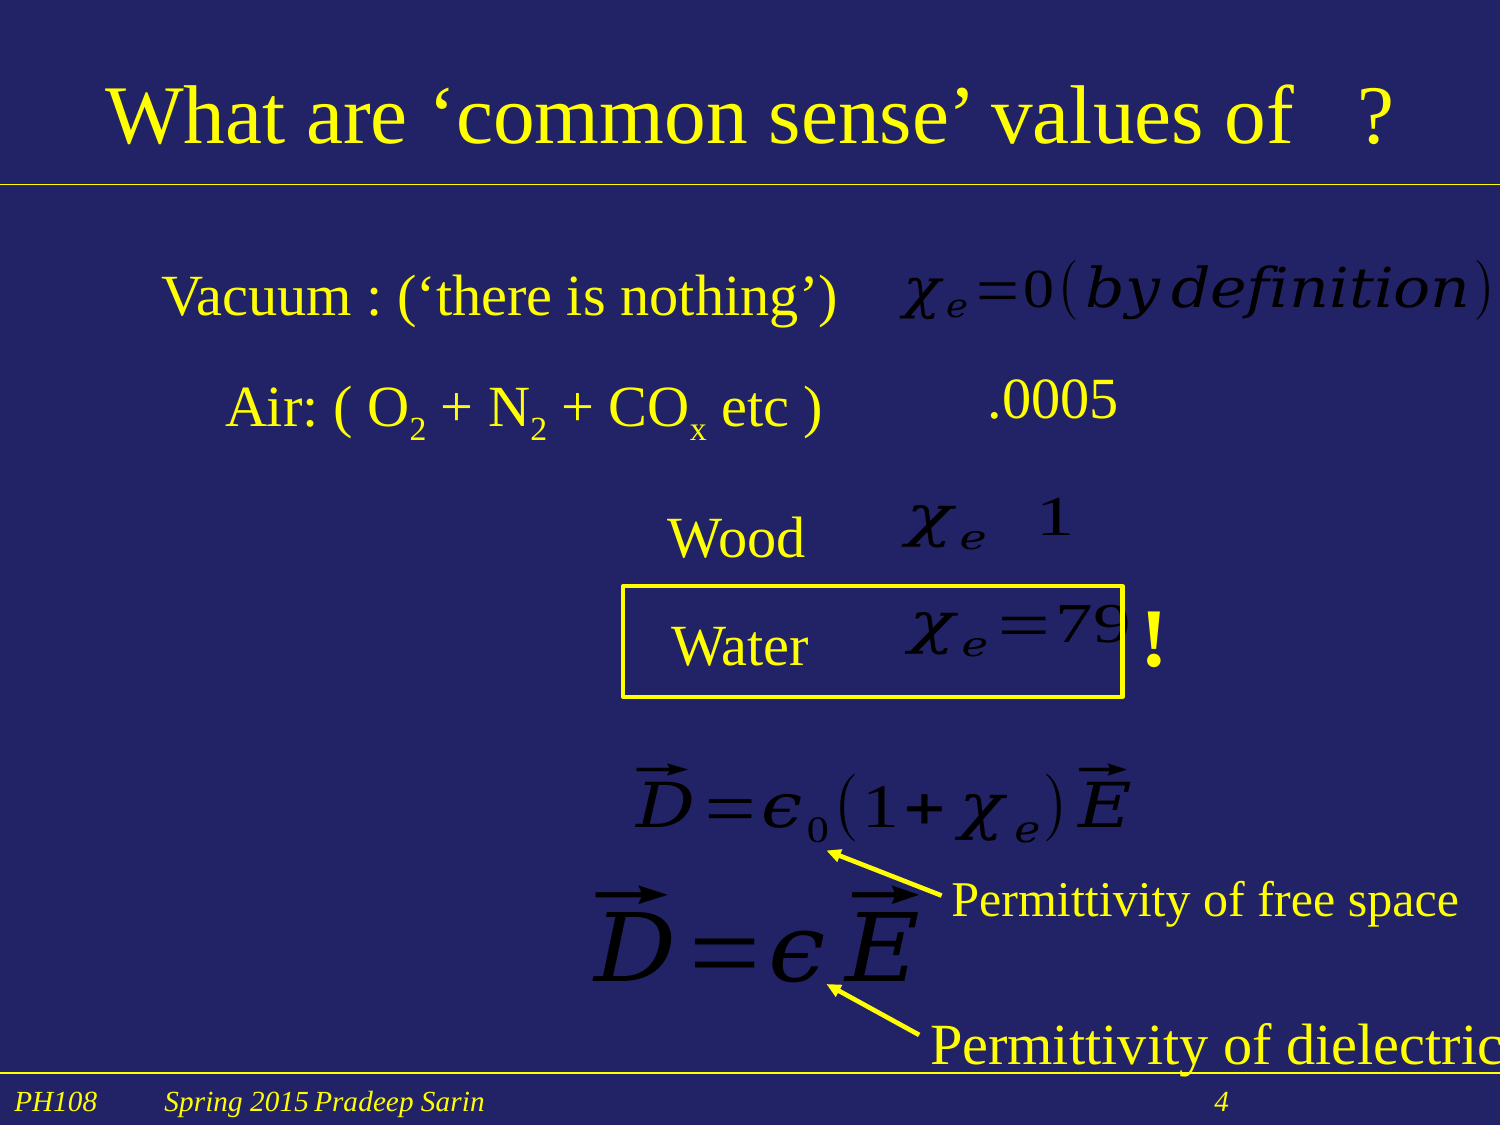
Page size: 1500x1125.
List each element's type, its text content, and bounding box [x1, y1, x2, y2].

text_box Air: ( O2 + N2 + COx etc ) [210, 360, 839, 455]
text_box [826, 983, 1500, 1085]
text_box Wood [652, 491, 822, 573]
text_box Vacuum : (‘there is nothing’) [146, 249, 854, 335]
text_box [826, 850, 1477, 936]
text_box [623, 574, 1185, 698]
